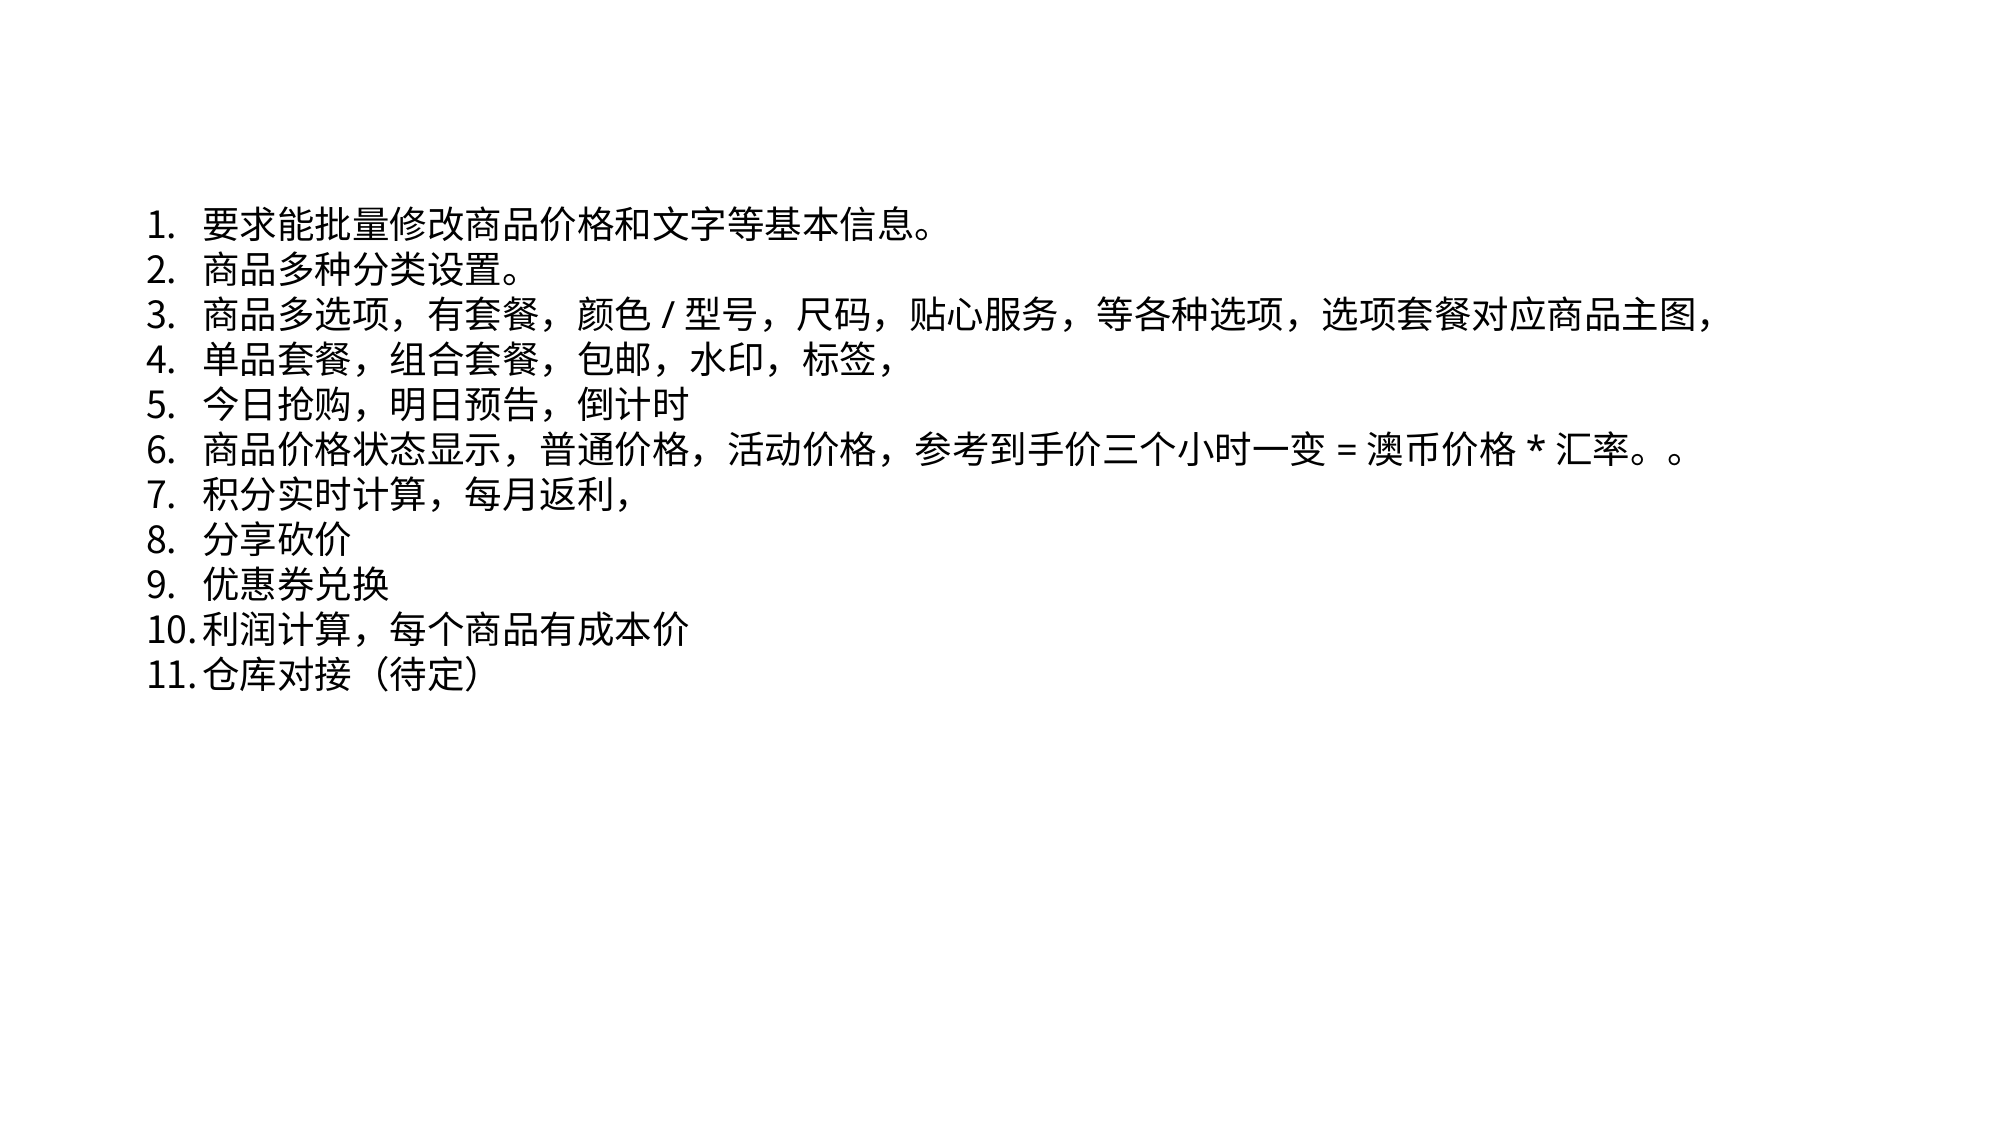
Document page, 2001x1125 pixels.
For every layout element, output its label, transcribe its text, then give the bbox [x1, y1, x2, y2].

text_box 要求能批量修改商品价格和文字等基本信息。 商品多种分类设置。 商品多选项，有套餐，颜色/型号，尺码，贴心服务，等各种选项，选项套餐对应商品主图， 单品套餐，组合套餐，包邮，水印，标签， 今日抢购，明日预告，倒计时 商品价格状态显示，普通价格，活动价格，参考到手价三个小时一变=澳币价格*汇率。。 积分实时计算，每月返利， 分享砍价 优惠券兑换 利润计算，每个商品有成本价 仓库对接（待定） [131, 193, 1750, 749]
